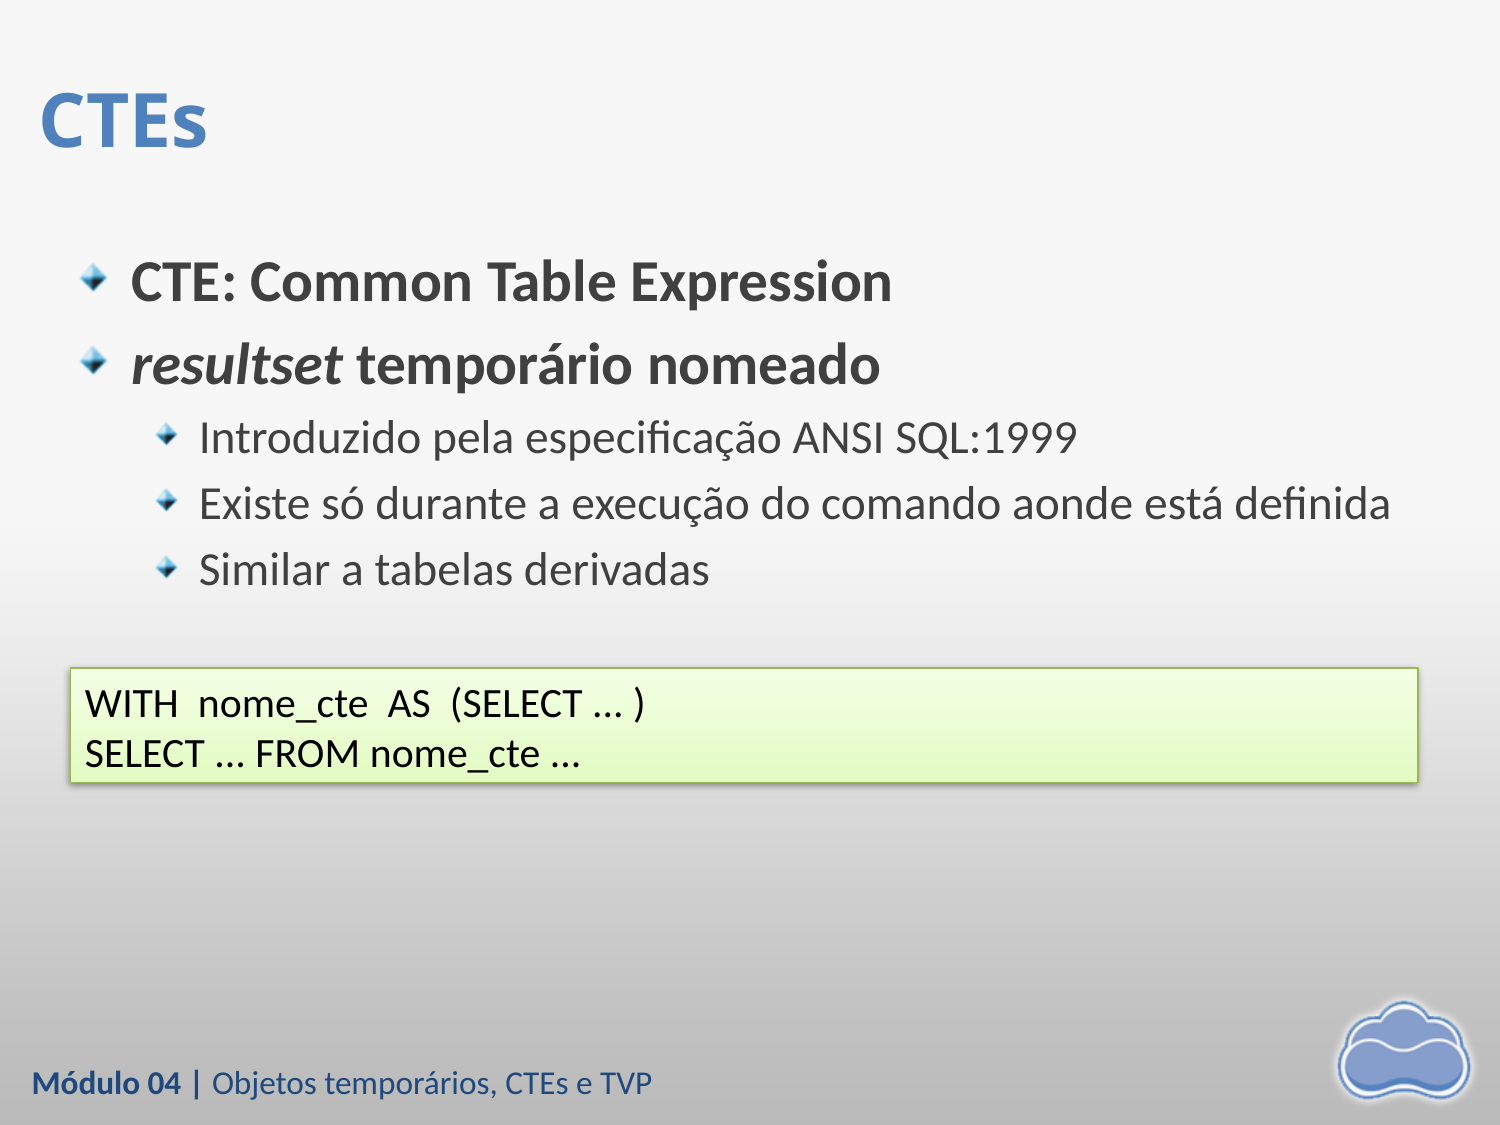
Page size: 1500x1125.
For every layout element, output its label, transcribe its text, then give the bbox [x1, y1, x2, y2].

list CTE: Common Table Expression resultset temporário nomeado Introduzido pela especificação ANSI SQL:1999 Existe só durante a execução do comando aonde está definida Similar a tabelas derivadas [58, 234, 1430, 622]
text_box WITH nome_cte AS (SELECT ... ) SELECT ... FROM nome_cte ... [70, 667, 1419, 783]
picture [0, 0, 1500, 1125]
title CTEs [23, 58, 1500, 176]
